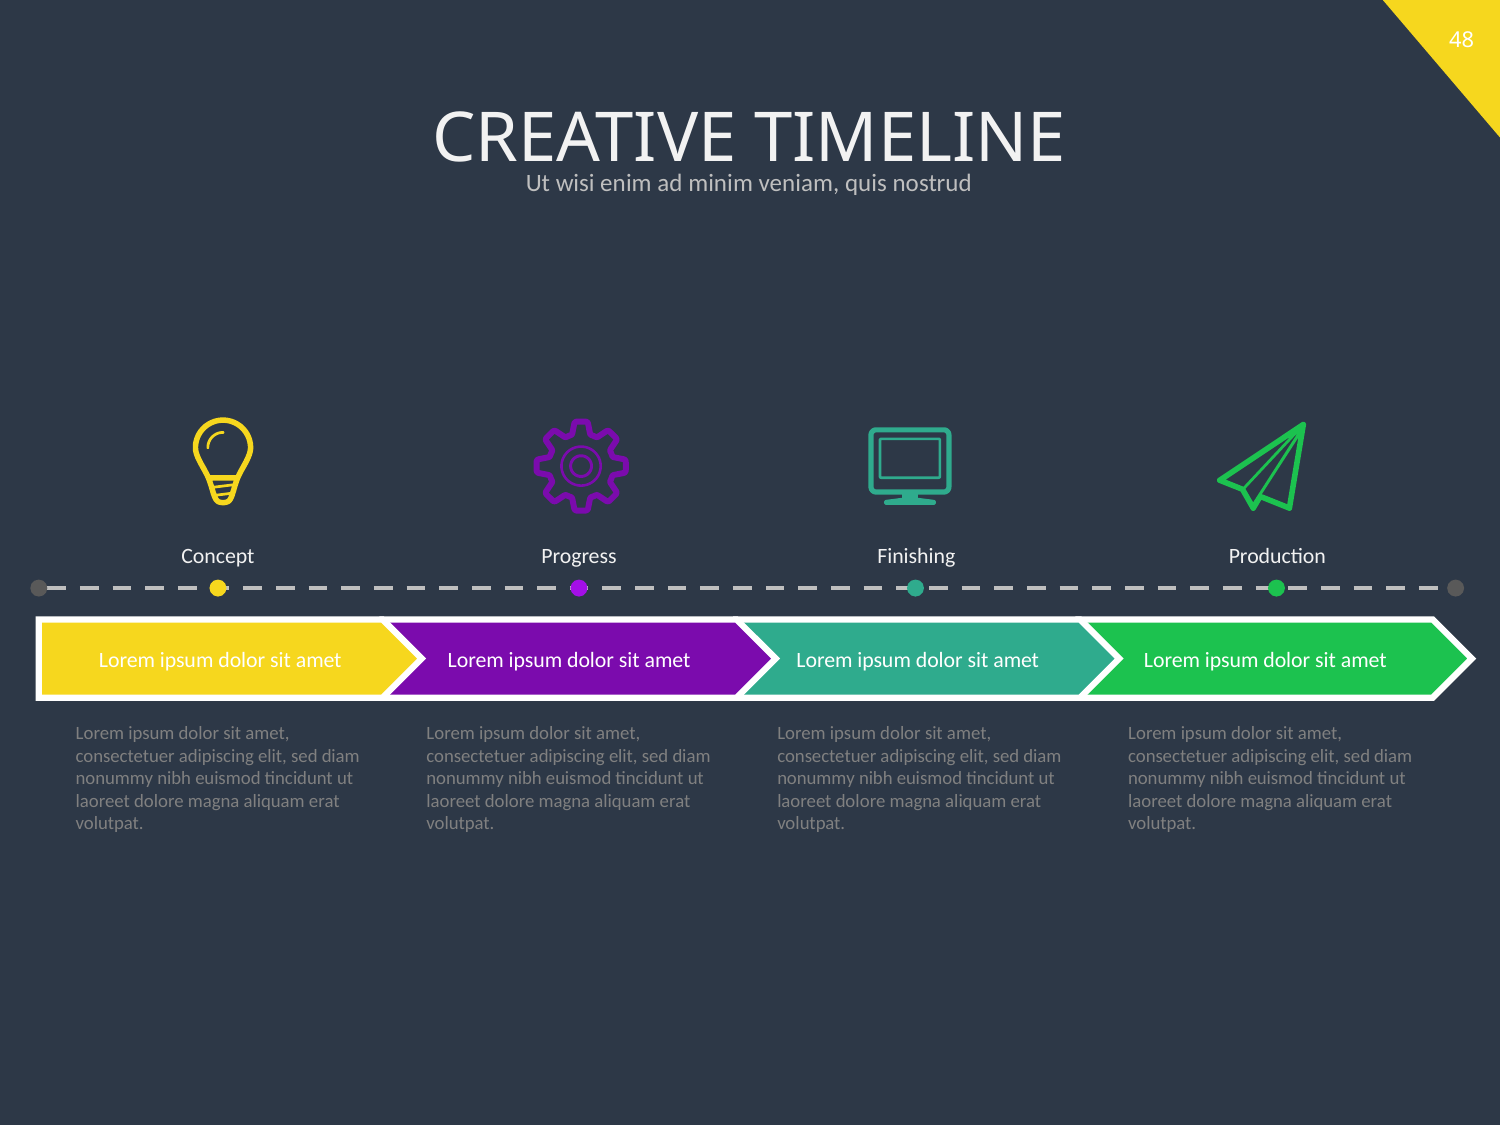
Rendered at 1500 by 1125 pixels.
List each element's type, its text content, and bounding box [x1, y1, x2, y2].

text_box [208, 589, 228, 598]
title CREATIVE TIMELINE [84, 95, 1414, 205]
text_box Lorem ipsum dolor sit amet [1082, 618, 1474, 699]
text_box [868, 427, 952, 505]
text_box Lorem ipsum dolor sit amet [37, 618, 424, 699]
text_box [208, 578, 228, 588]
text_box [29, 578, 49, 598]
text_box Lorem ipsum dolor sit amet, consectetuer adipiscing elit, sed diam nonummy nibh euismod tincidunt ut laoreet dolore magna aliquam erat volutpat. [411, 713, 737, 841]
list Ut wisi enim ad minim veniam, quis nostrud [209, 163, 1290, 204]
text_box Lorem ipsum dolor sit amet, consectetuer adipiscing elit, sed diam nonummy nibh euismod tincidunt ut laoreet dolore magna aliquam erat volutpat. [60, 713, 386, 841]
text_box [905, 578, 926, 588]
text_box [533, 418, 629, 514]
text_box [569, 589, 589, 598]
text_box Lorem ipsum dolor sit amet, consectetuer adipiscing elit, sed diam nonummy nibh euismod tincidunt ut laoreet dolore magna aliquam erat volutpat. [1113, 713, 1439, 841]
text_box Production [1213, 533, 1341, 575]
text_box Progress [526, 533, 632, 575]
text_box Lorem ipsum dolor sit amet [384, 618, 778, 699]
text_box Lorem ipsum dolor sit amet, consectetuer adipiscing elit, sed diam nonummy nibh euismod tincidunt ut laoreet dolore magna aliquam erat volutpat. [762, 713, 1088, 841]
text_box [192, 417, 254, 506]
text_box [1266, 578, 1287, 588]
text_box Lorem ipsum dolor sit amet [738, 618, 1121, 699]
text_box [906, 589, 925, 598]
text_box Finishing [862, 533, 971, 575]
text_box [1446, 578, 1466, 598]
text_box Concept [166, 533, 270, 575]
text_box [569, 578, 589, 588]
text_box [1217, 421, 1307, 511]
text_box [1267, 589, 1286, 598]
